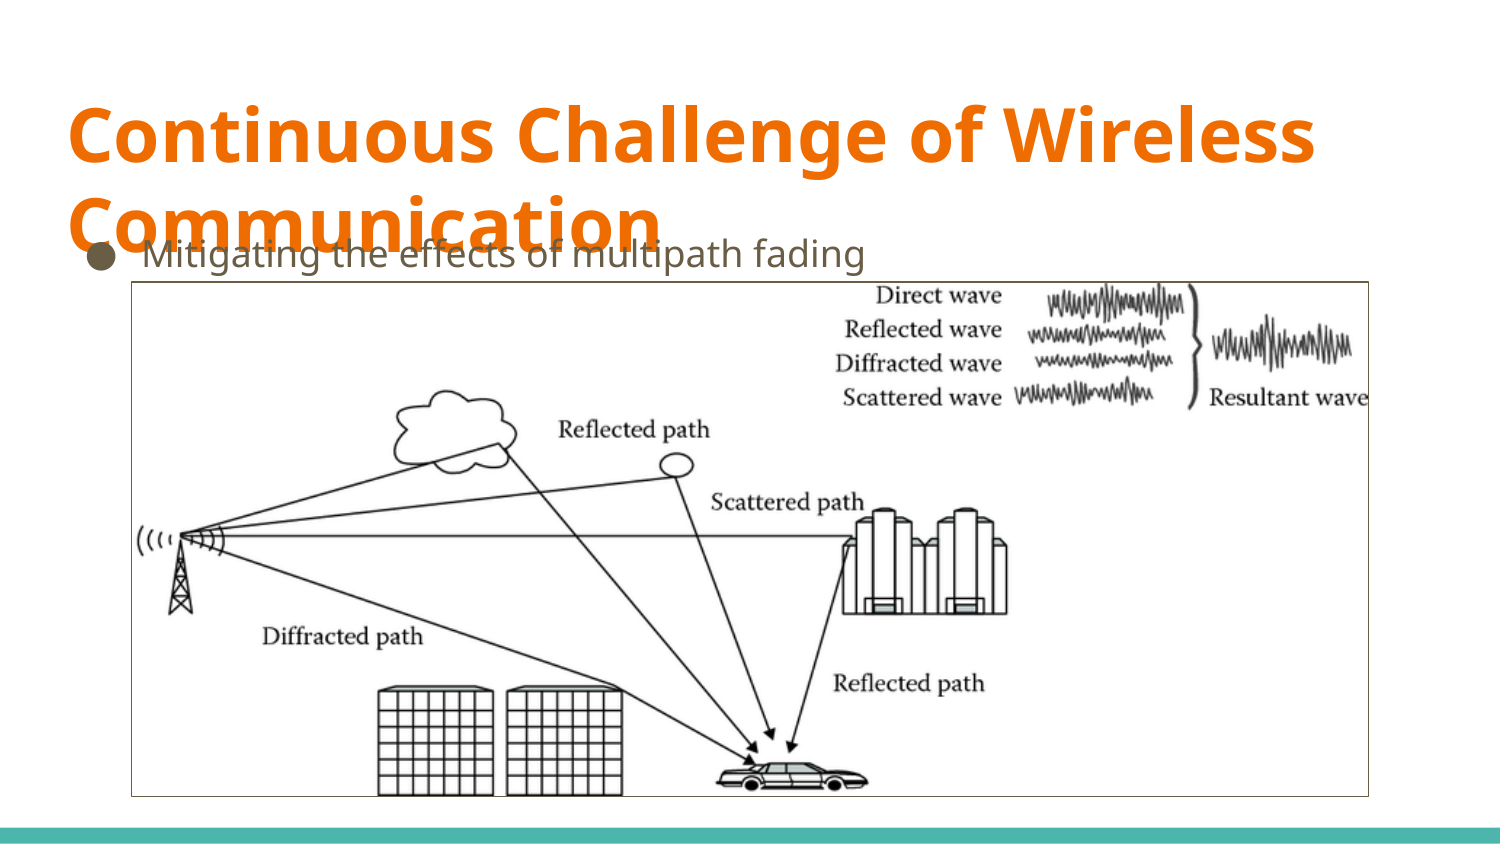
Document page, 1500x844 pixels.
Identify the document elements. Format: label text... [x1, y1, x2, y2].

picture [132, 282, 1368, 797]
list Mitigating the effects of multipath fading [51, 207, 1449, 750]
title Continuous Challenge of Wireless Communication [51, 72, 1449, 189]
